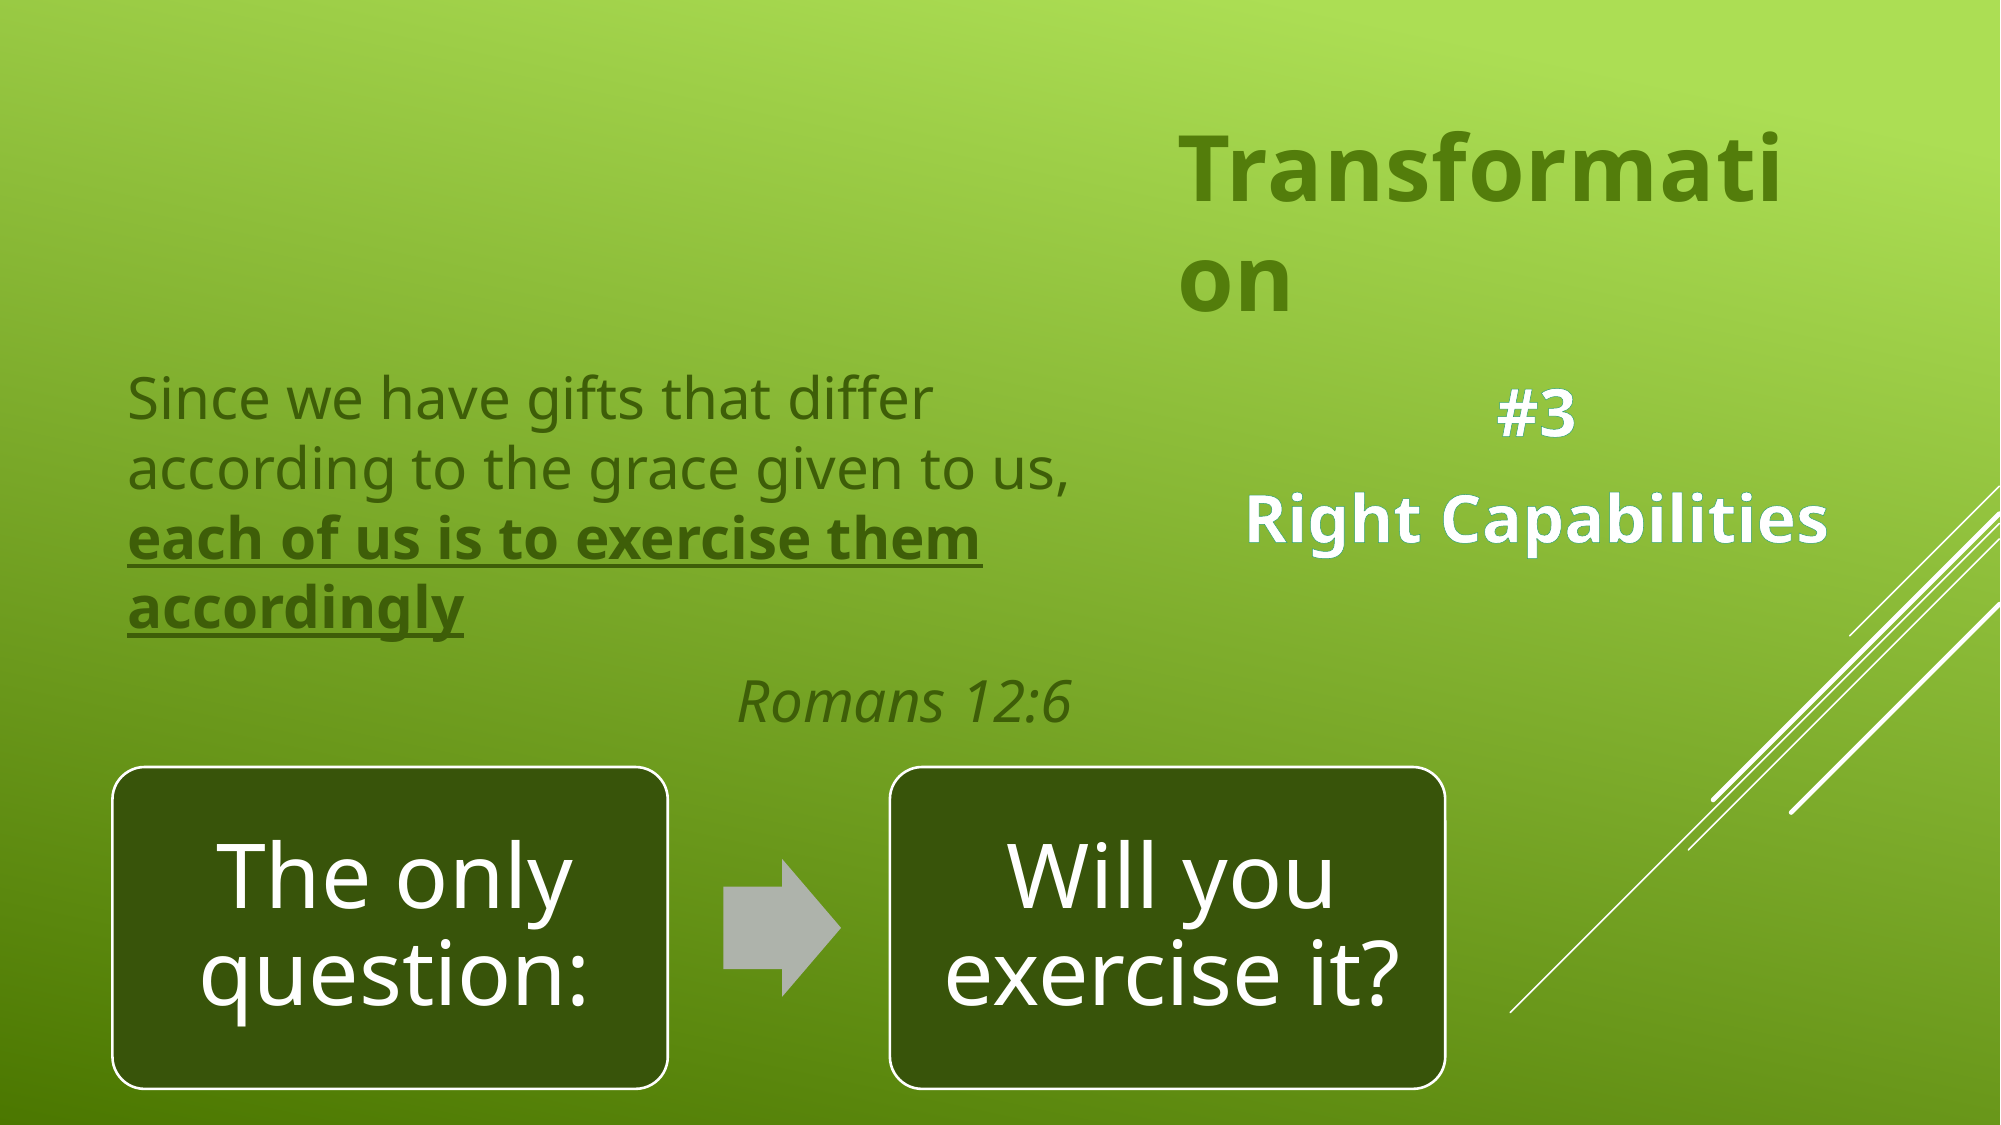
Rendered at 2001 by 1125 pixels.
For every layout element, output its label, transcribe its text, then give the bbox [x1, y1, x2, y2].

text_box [111, 766, 1446, 1090]
title Transformation [1162, 112, 1856, 338]
list #3 Right Capabilities [1162, 362, 1911, 706]
list Since we have gifts that differ according to the grace given to us, each of us is to exercise them accordingly Romans 12:6 [112, 112, 1088, 766]
